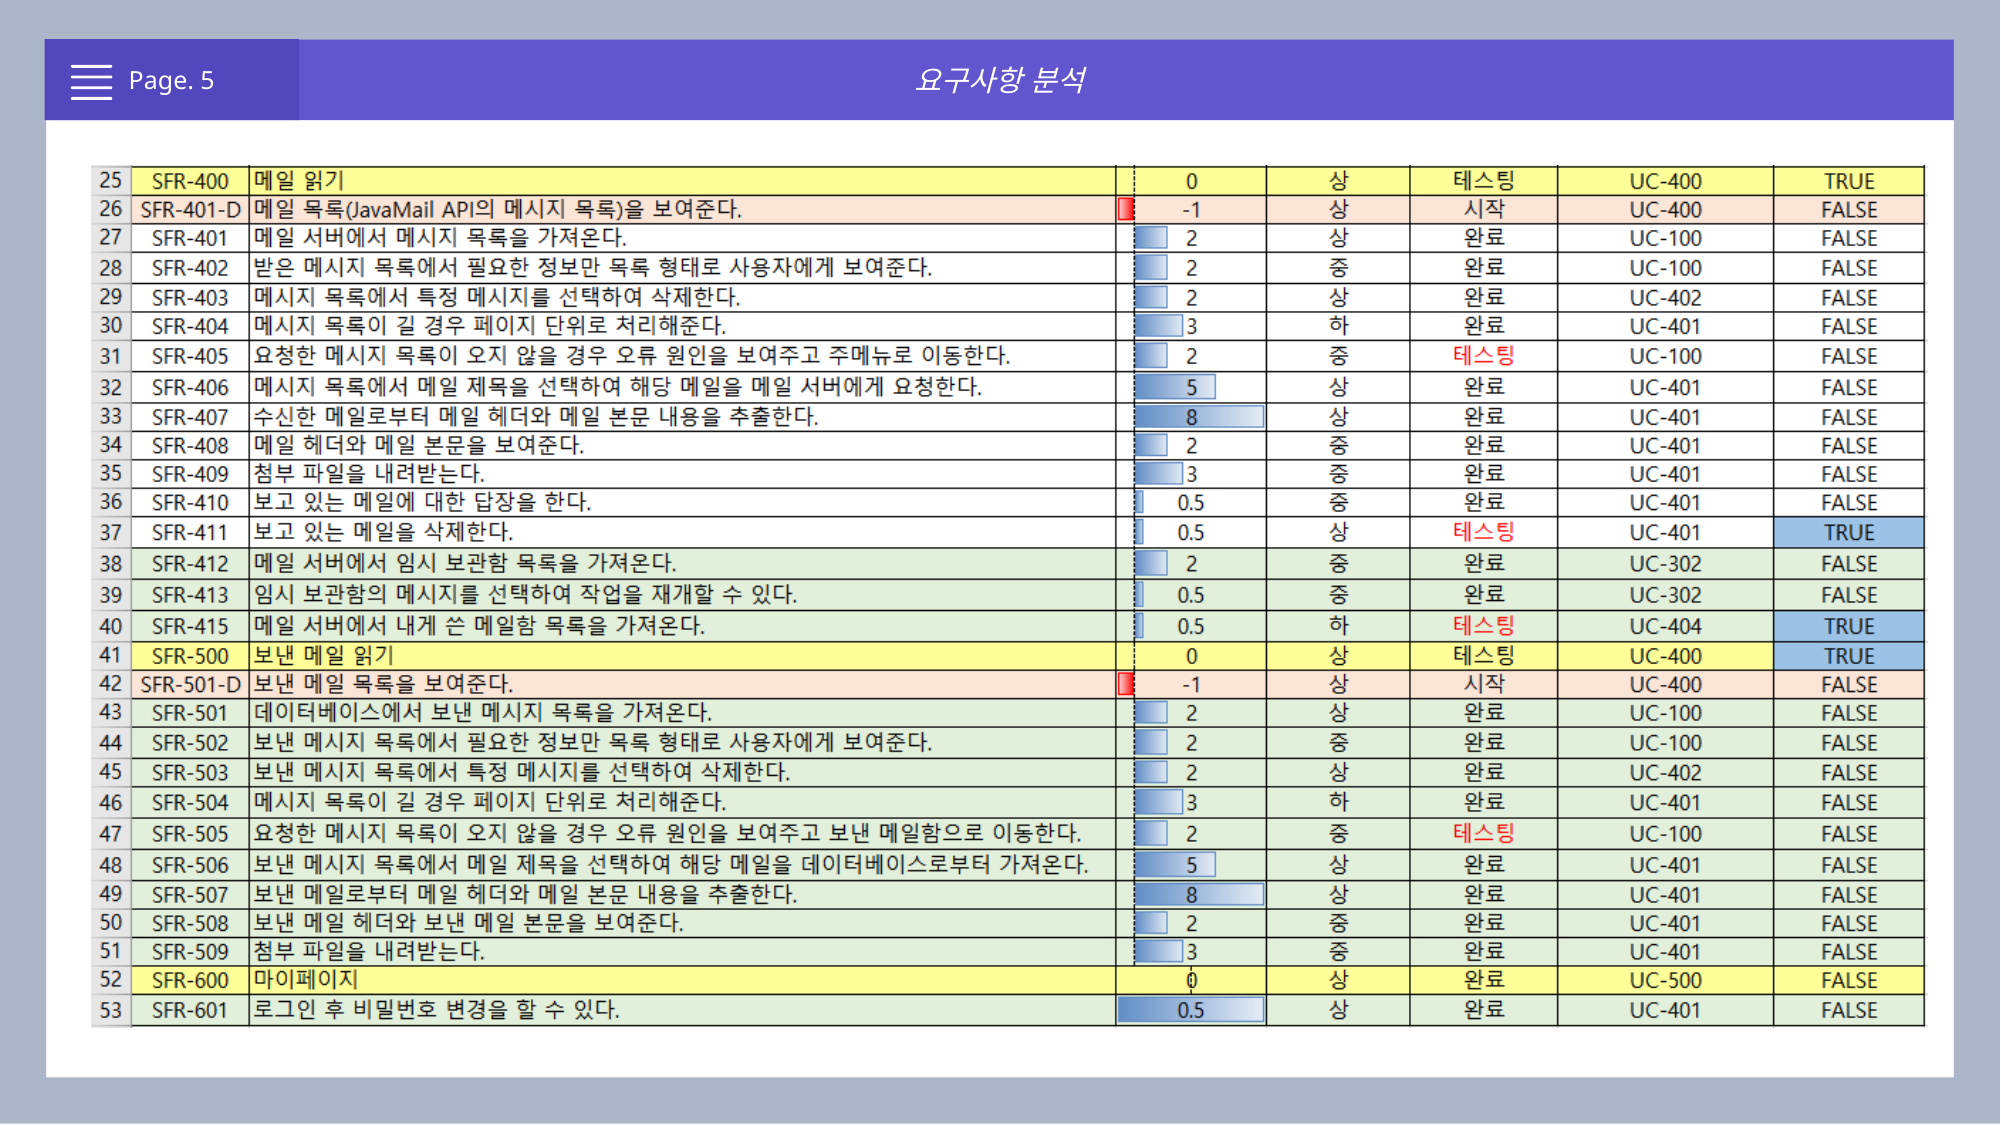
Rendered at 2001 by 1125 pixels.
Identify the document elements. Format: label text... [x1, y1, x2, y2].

picture [91, 165, 1928, 1028]
text_box 요구사항 분석 [300, 41, 1953, 121]
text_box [44, 39, 300, 121]
text_box [0, 0, 2000, 1125]
